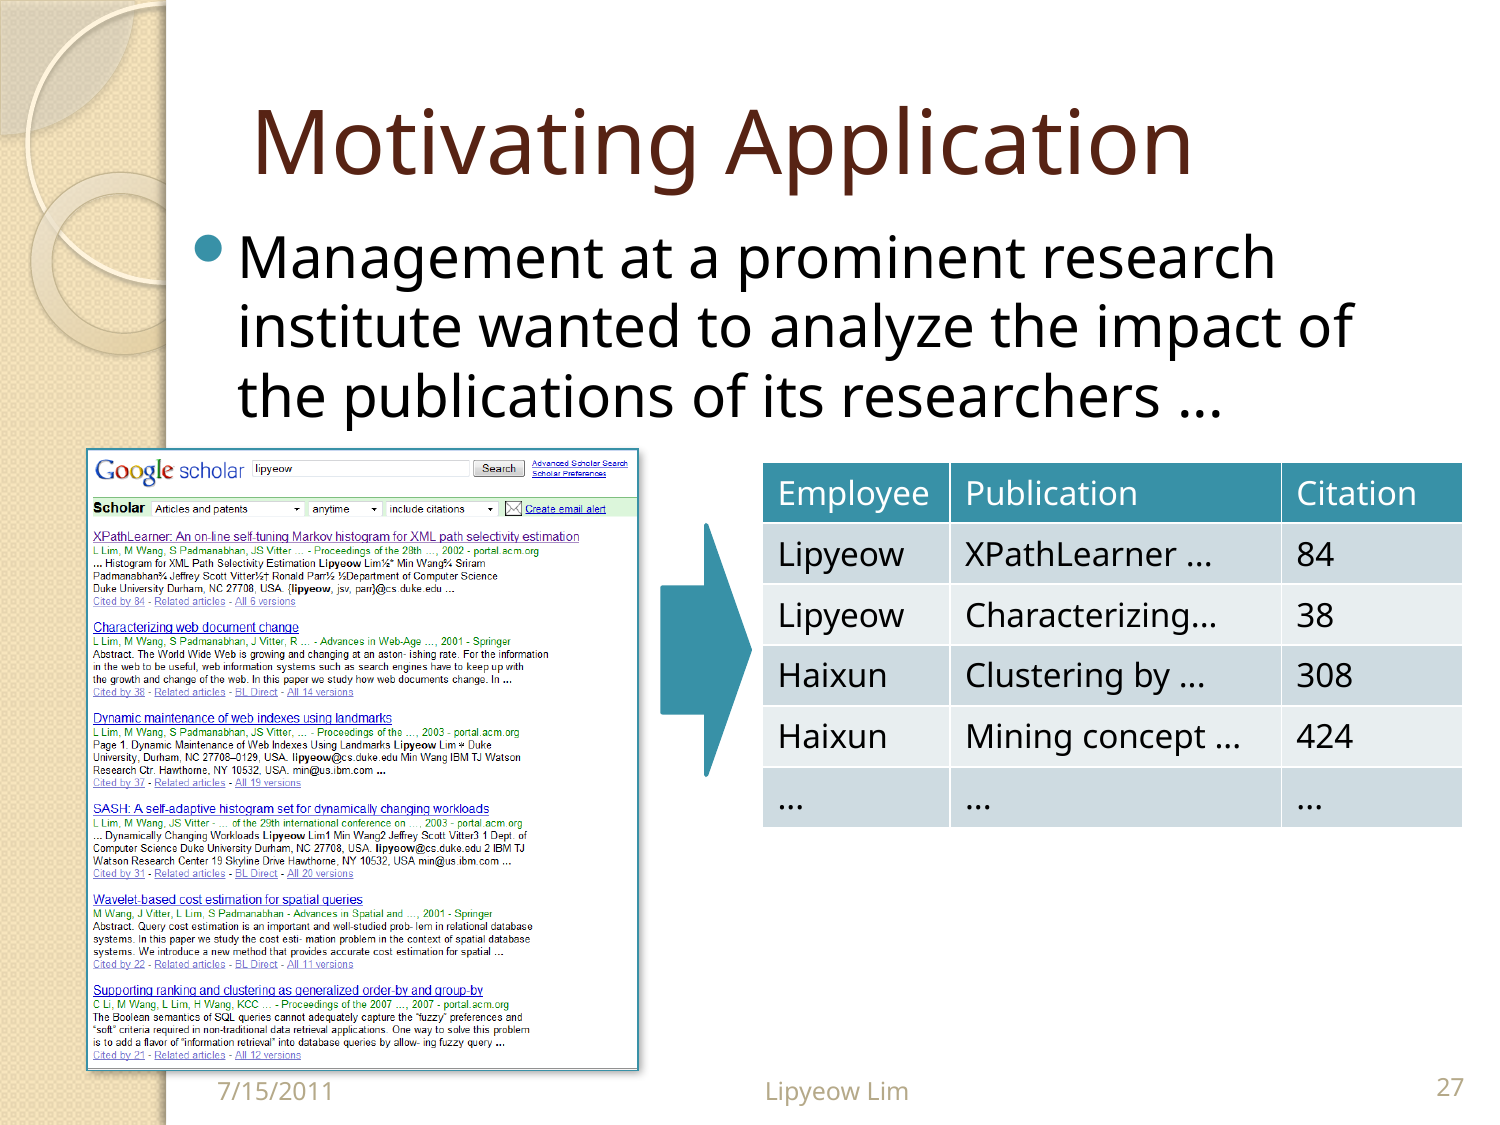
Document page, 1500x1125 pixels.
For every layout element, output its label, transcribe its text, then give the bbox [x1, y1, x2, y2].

slide_number 27 [1413, 1034, 1488, 1113]
table_header Employee [763, 463, 949, 522]
table_cell 84 [1282, 524, 1462, 583]
table_cell Haixun [763, 707, 949, 766]
table_cell ... [763, 768, 949, 827]
table_cell ... [951, 768, 1281, 827]
table_cell 424 [1282, 707, 1462, 766]
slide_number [162, 1083, 350, 1113]
text_box [660, 522, 752, 778]
list Management at a prominent research institute wanted to analyze the impact of the publications of its researchers ... [162, 212, 1425, 438]
picture [87, 449, 638, 1070]
footer Lipyeow Lim [750, 1034, 1225, 1113]
table_cell ... [1282, 768, 1462, 827]
table_header Publication [951, 463, 1281, 522]
table_cell XPathLearner ... [951, 524, 1281, 583]
table_cell Clustering by ... [951, 646, 1281, 705]
table_cell 308 [1282, 646, 1462, 705]
table_header Citation [1282, 463, 1462, 522]
table_cell Characterizing... [951, 585, 1281, 644]
table_cell 38 [1282, 585, 1462, 644]
table_cell Mining concept ... [951, 707, 1281, 766]
table_cell Haixun [763, 646, 949, 705]
table_cell Lipyeow [763, 524, 949, 583]
table_cell Lipyeow [763, 585, 949, 644]
title Motivating Application [235, 45, 1466, 233]
